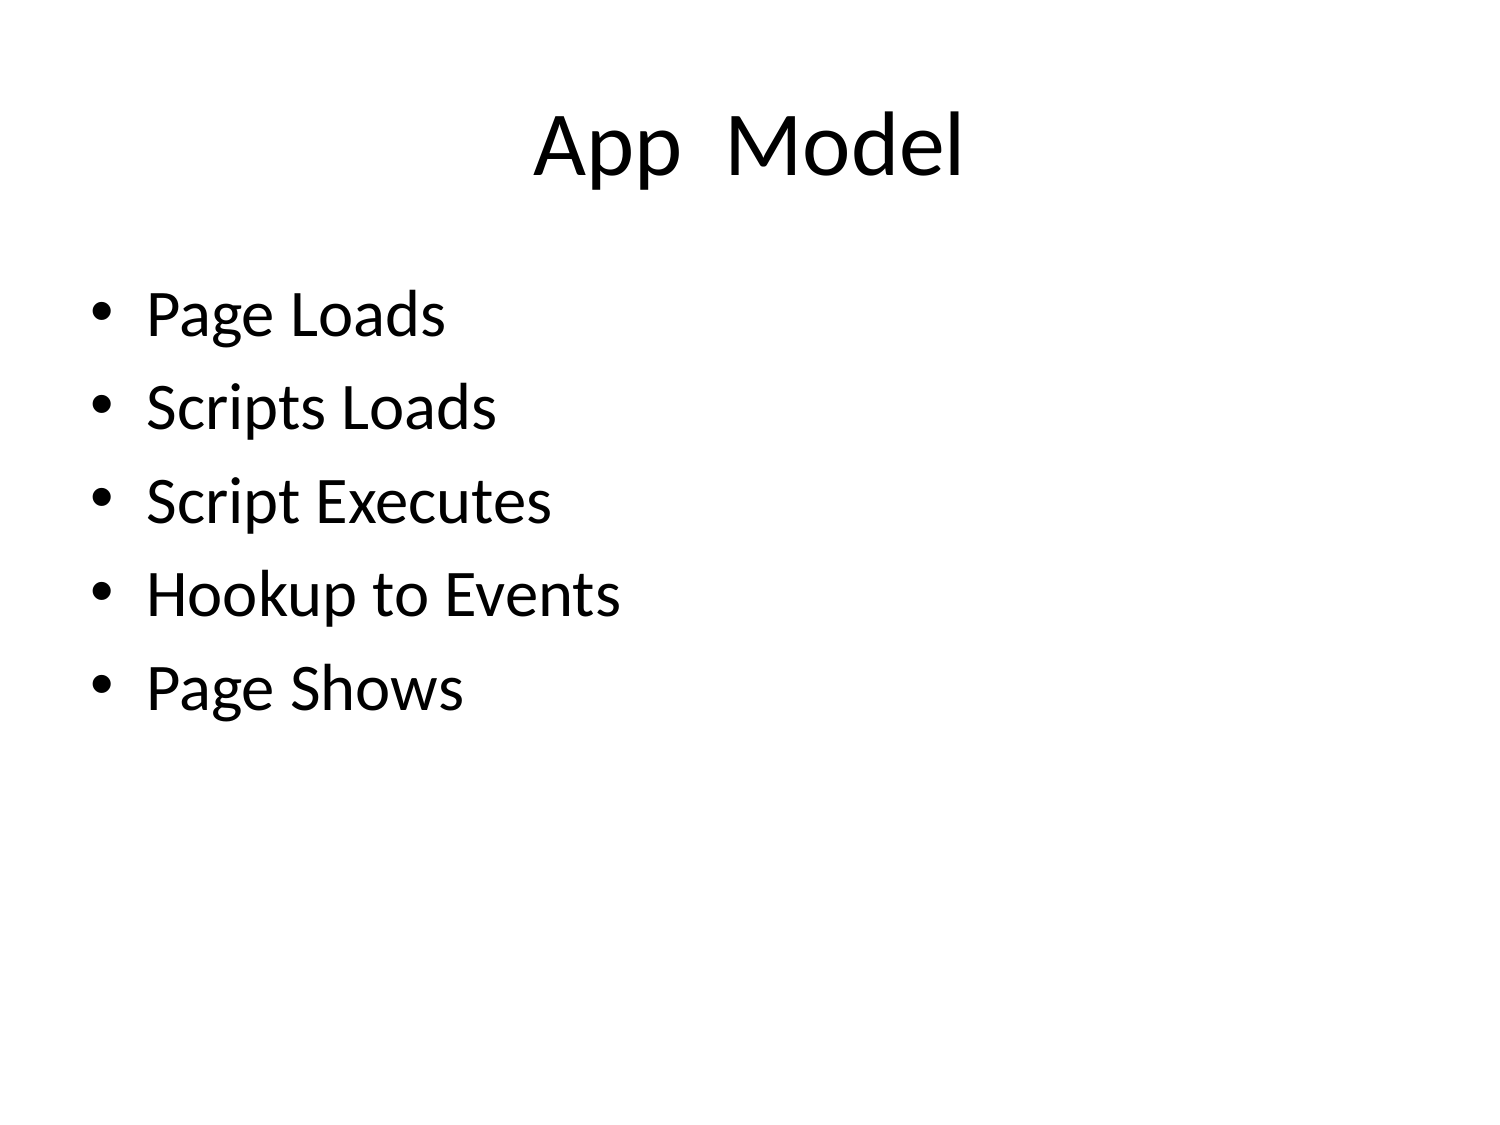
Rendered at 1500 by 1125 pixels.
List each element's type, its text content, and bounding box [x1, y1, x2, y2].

list Page Loads Scripts Loads Script Executes Hookup to Events Page Shows [75, 262, 1425, 1005]
title App Model [75, 45, 1425, 233]
